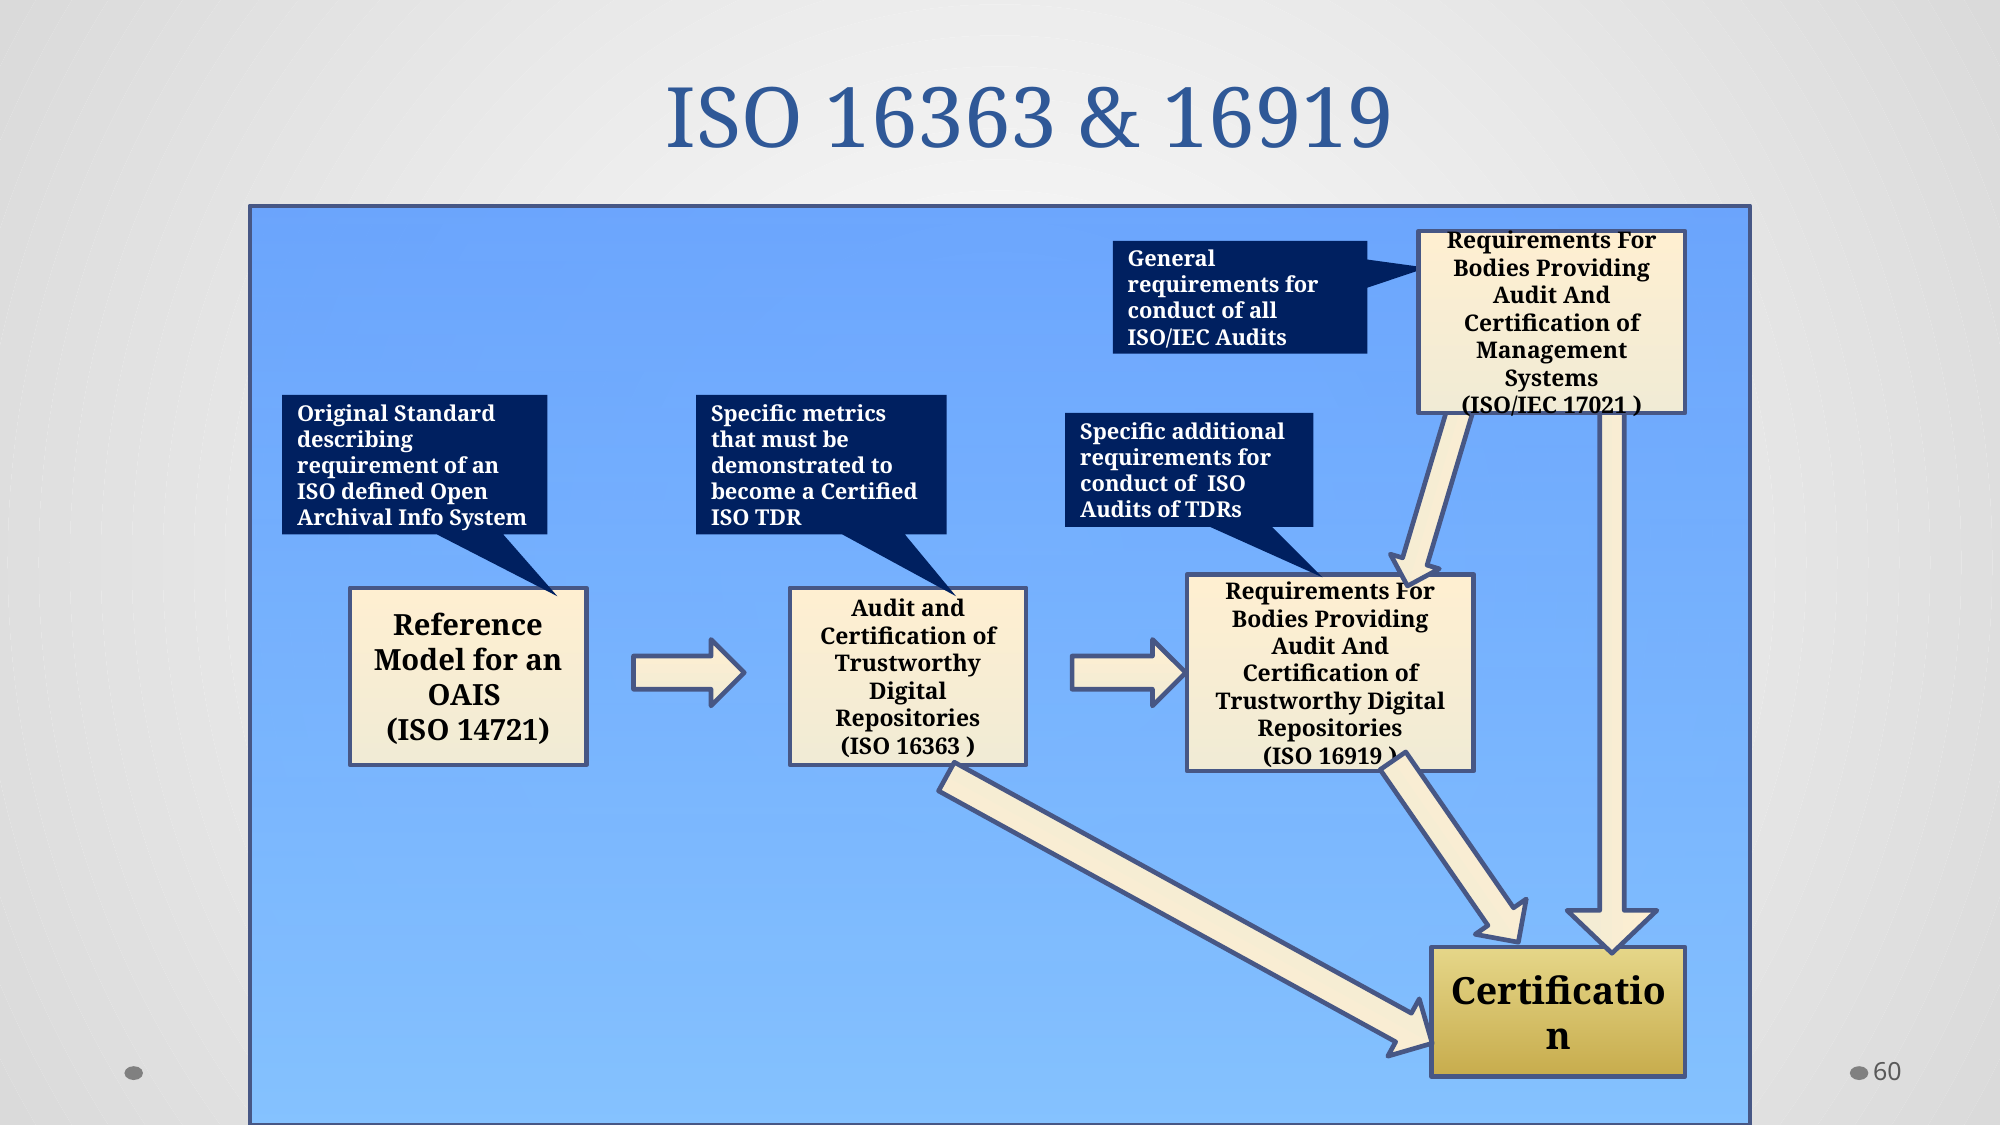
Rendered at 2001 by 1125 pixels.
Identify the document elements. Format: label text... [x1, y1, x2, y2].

text_box Original Standard describing requirement of an ISO defined Open Archival Info System [279, 392, 560, 599]
text_box [1564, 415, 1660, 956]
text_box [1069, 637, 1189, 709]
text_box Specific metrics that must be demonstrated to become a Certified ISO TDR [693, 392, 958, 599]
text_box Requirements For Bodies Providing Audit And Certification of Trustworthy Digital Repositories (ISO 16919 ) [1185, 572, 1476, 773]
text_box Audit and Certification of Trustworthy Digital Repositories (ISO 16363 ) [788, 586, 1028, 767]
text_box [936, 759, 1435, 1059]
text_box Certification [1429, 945, 1687, 1079]
slide_number 60 [1868, 1042, 1992, 1103]
text_box Requirements For Bodies Providing Audit And Certification of Management Systems (ISO/IEC 17021 ) [1416, 236, 1687, 415]
text_box Reference Model for an OAIS (ISO 14721) [348, 586, 589, 767]
title ISO 16363 & 16919 [130, 0, 1931, 236]
text_box Specific additional requirements for conduct of ISO Audits of TDRs [1062, 410, 1325, 580]
text_box General requirements for conduct of all ISO/IEC Audits [1110, 238, 1416, 356]
text_box [248, 236, 1752, 1125]
text_box [1388, 415, 1475, 589]
text_box [1377, 749, 1529, 945]
text_box [631, 637, 747, 709]
